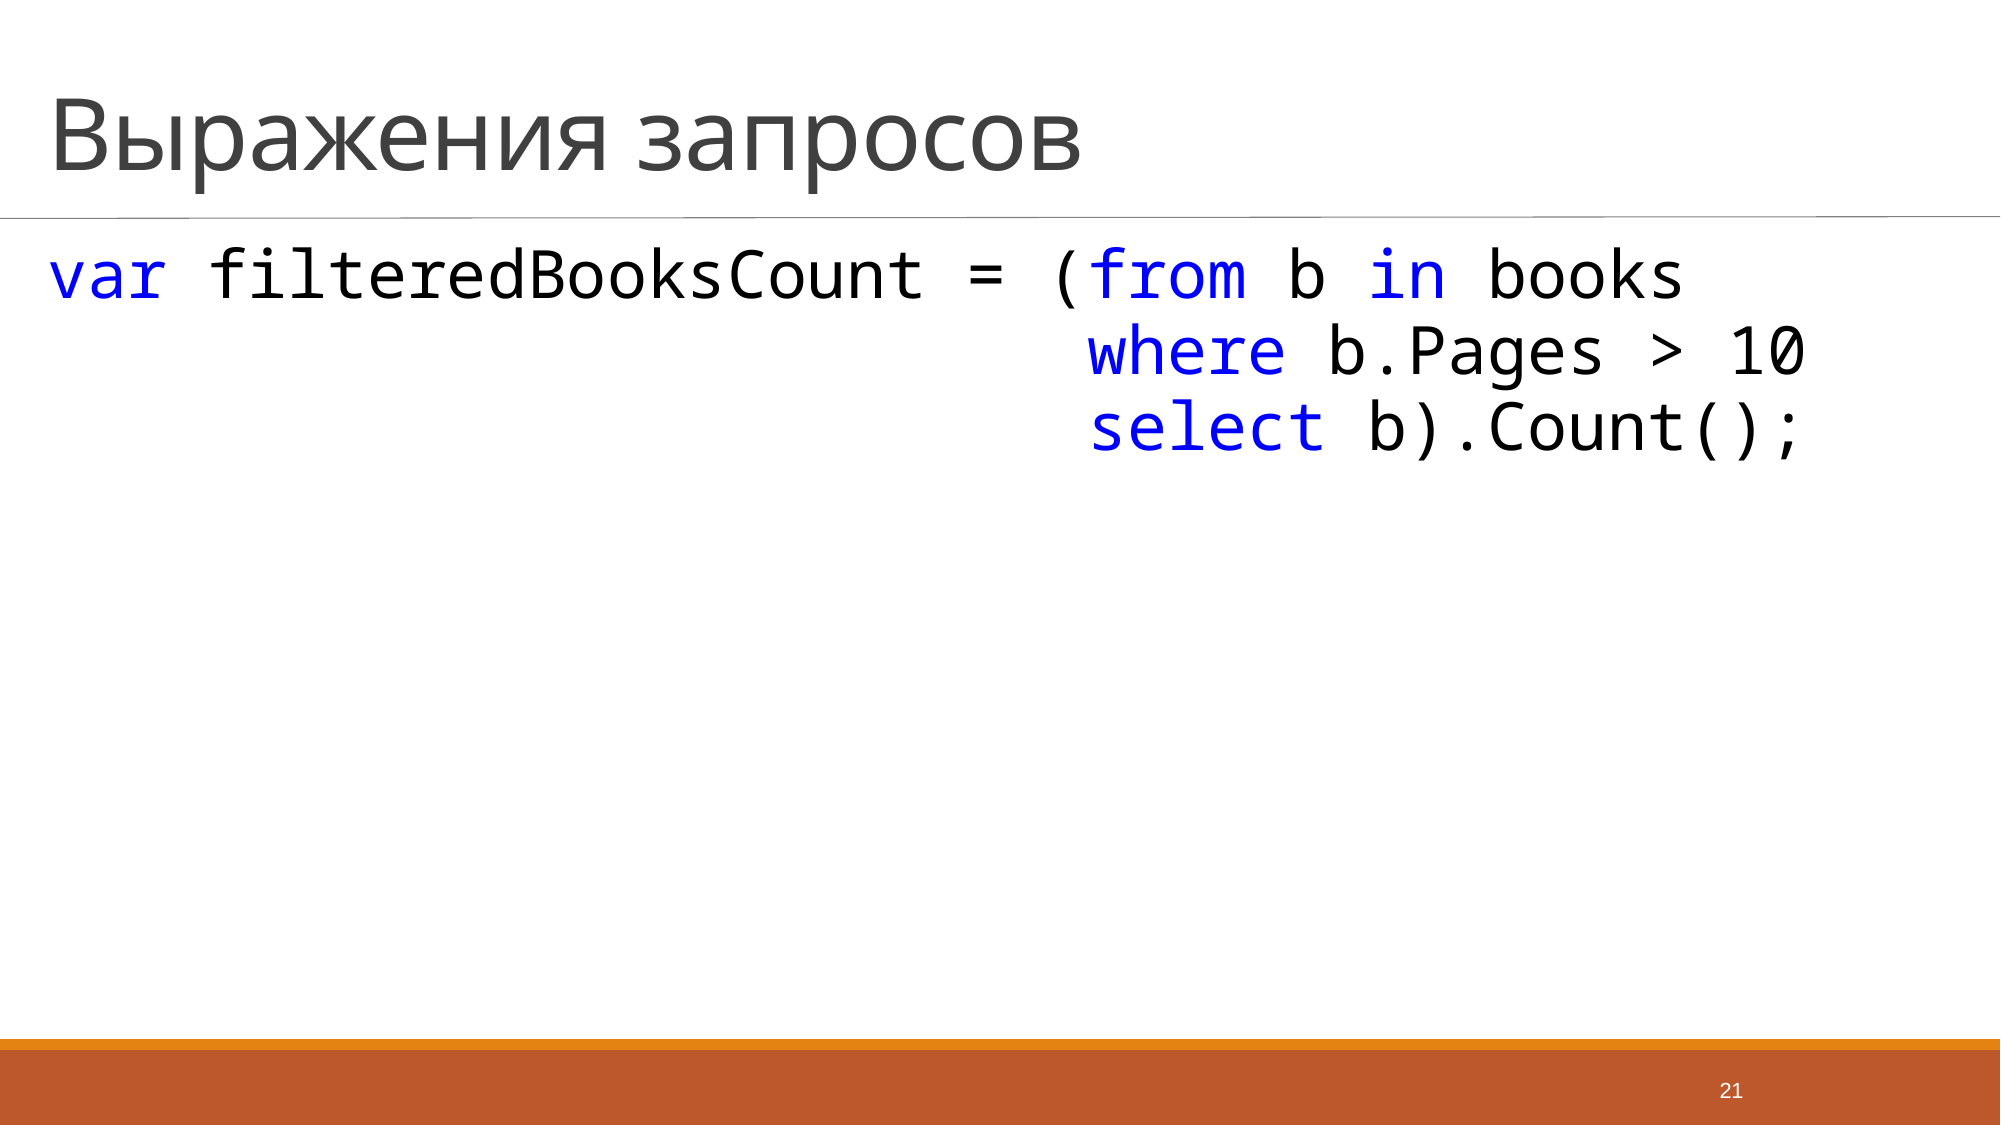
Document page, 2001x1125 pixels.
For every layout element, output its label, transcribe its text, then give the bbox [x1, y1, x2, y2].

title Выражения запросов [32, 47, 1967, 198]
list var filteredBooksCount = (from b in books where b.Pages > 10 select b).Count(); [32, 233, 1967, 1025]
slide_number 21 [1624, 1059, 1840, 1120]
